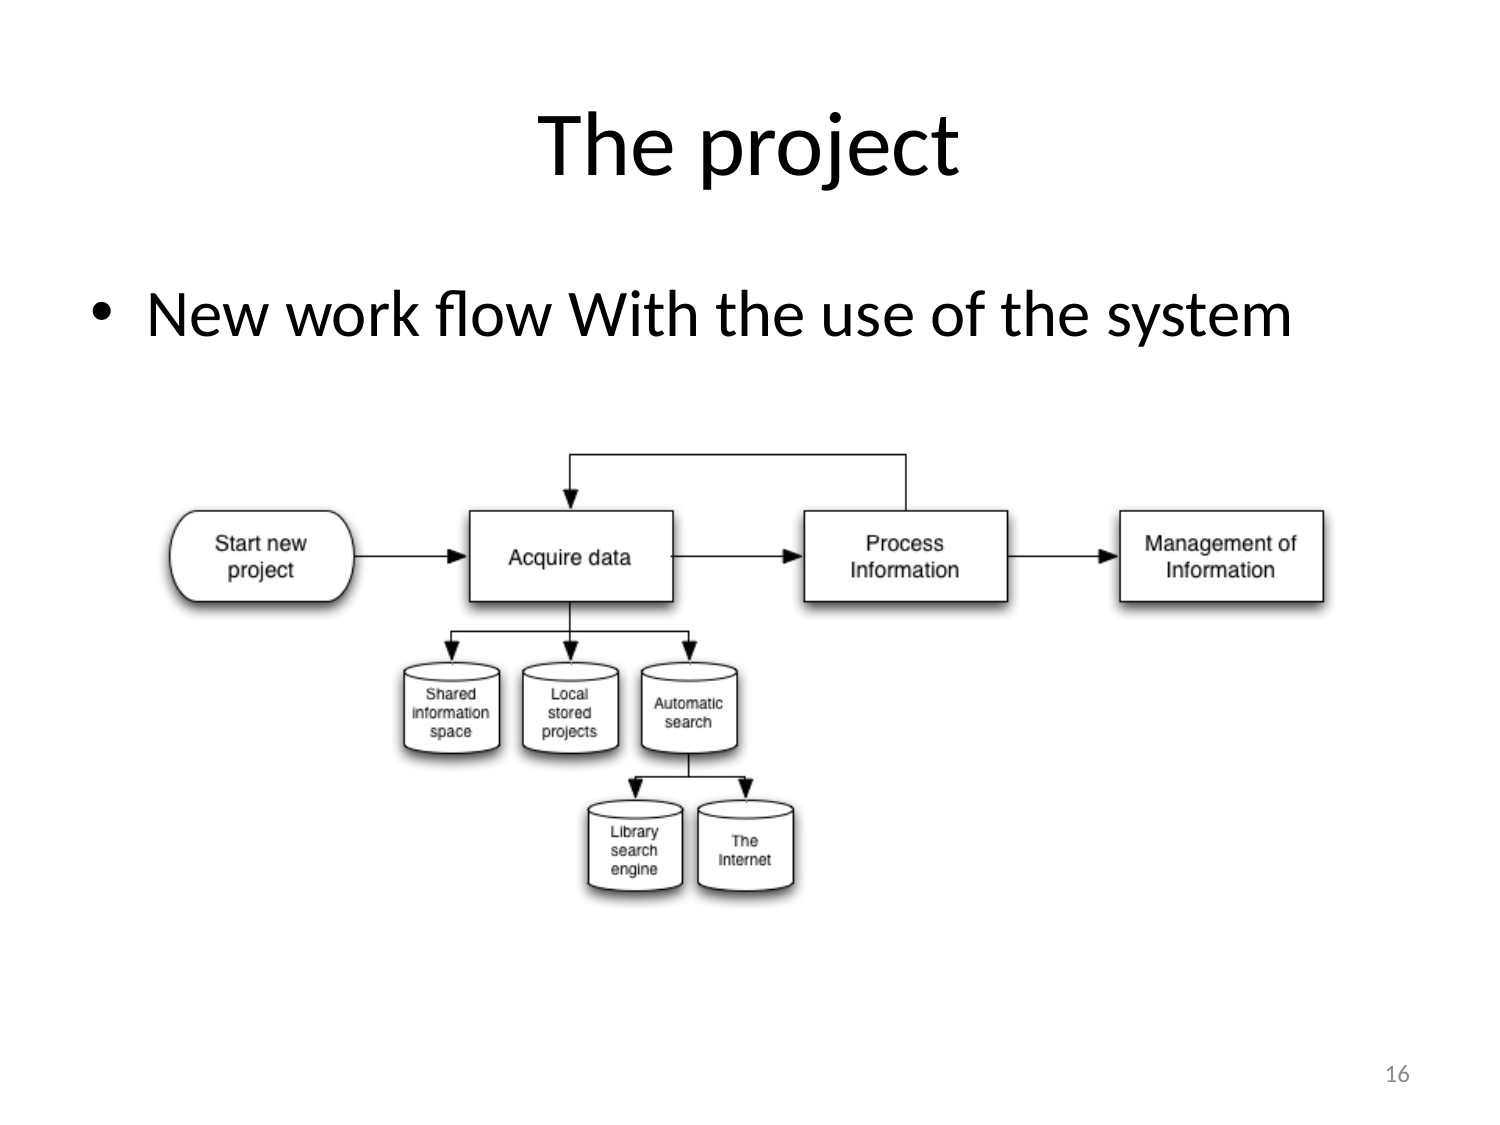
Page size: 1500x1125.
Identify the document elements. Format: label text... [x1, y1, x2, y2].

slide_number 16 [1074, 1042, 1425, 1103]
title The project [75, 45, 1425, 233]
picture [152, 451, 1340, 915]
list New work flow With the use of the system [75, 262, 1425, 1005]
